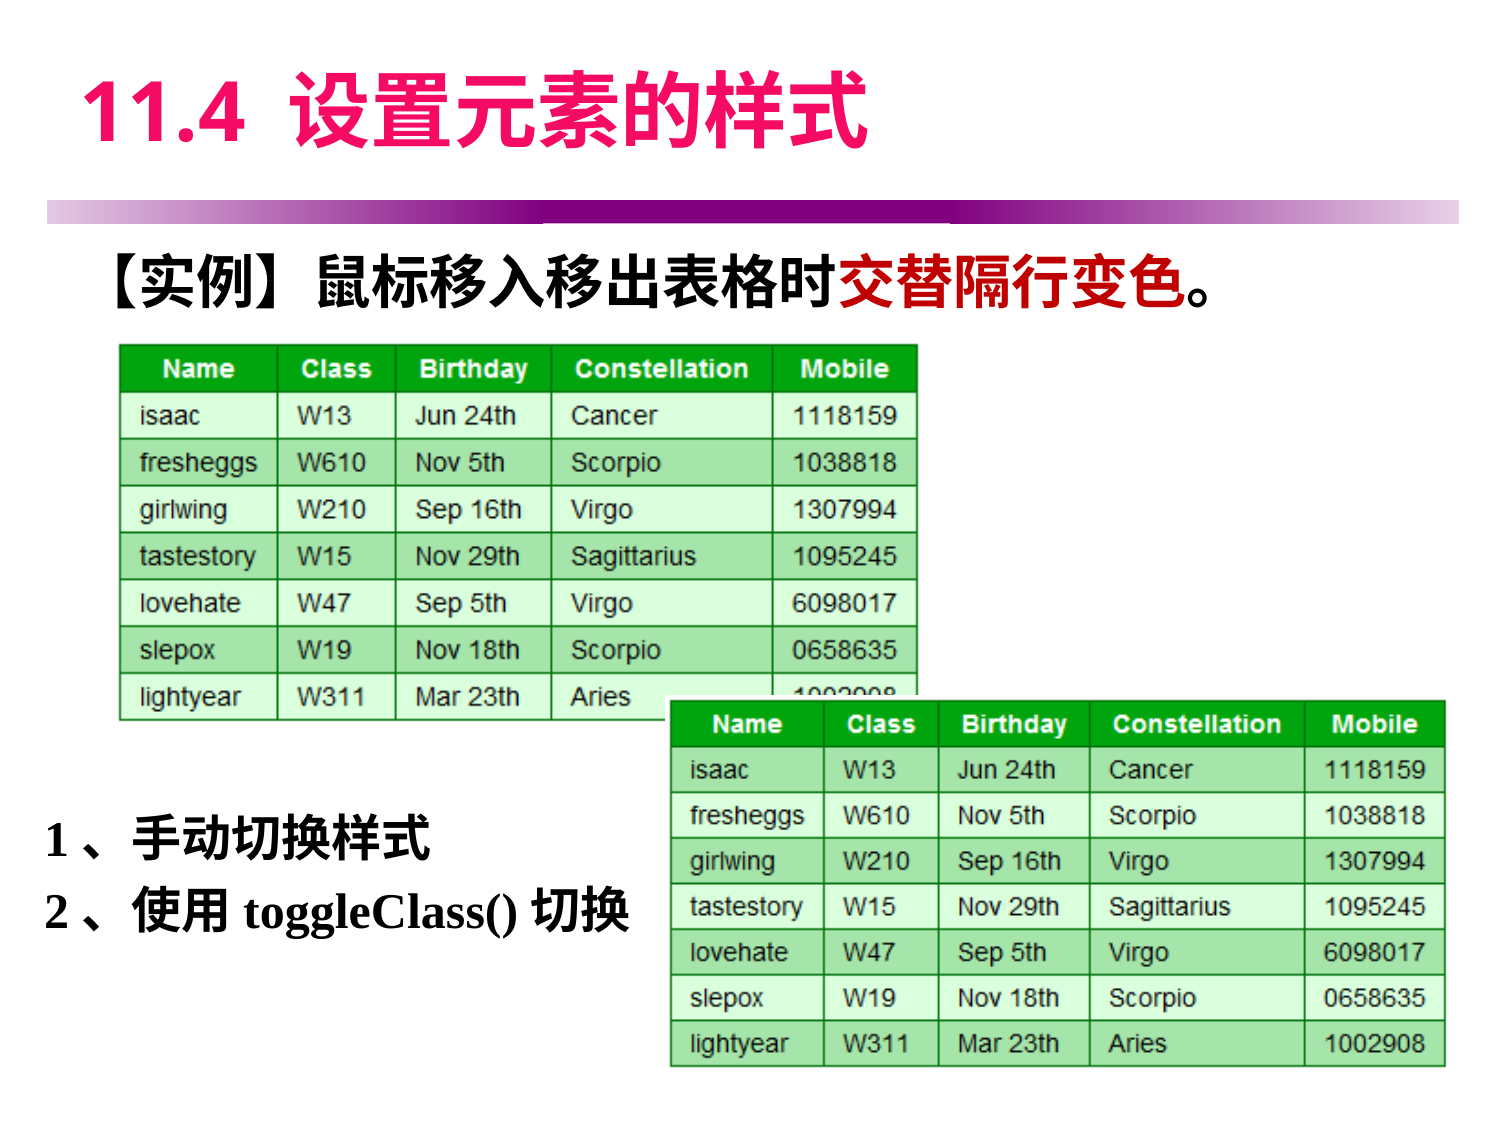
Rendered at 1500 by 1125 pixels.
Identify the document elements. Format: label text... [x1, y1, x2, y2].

picture [112, 337, 1459, 1071]
list 【实例】鼠标移入移出表格时交替隔行变色。 [64, 237, 1447, 338]
title 11.4 设置元素的样式 [64, 24, 1424, 193]
text_box 1、手动切换样式 2、使用toggleClass()切换 [29, 786, 656, 946]
